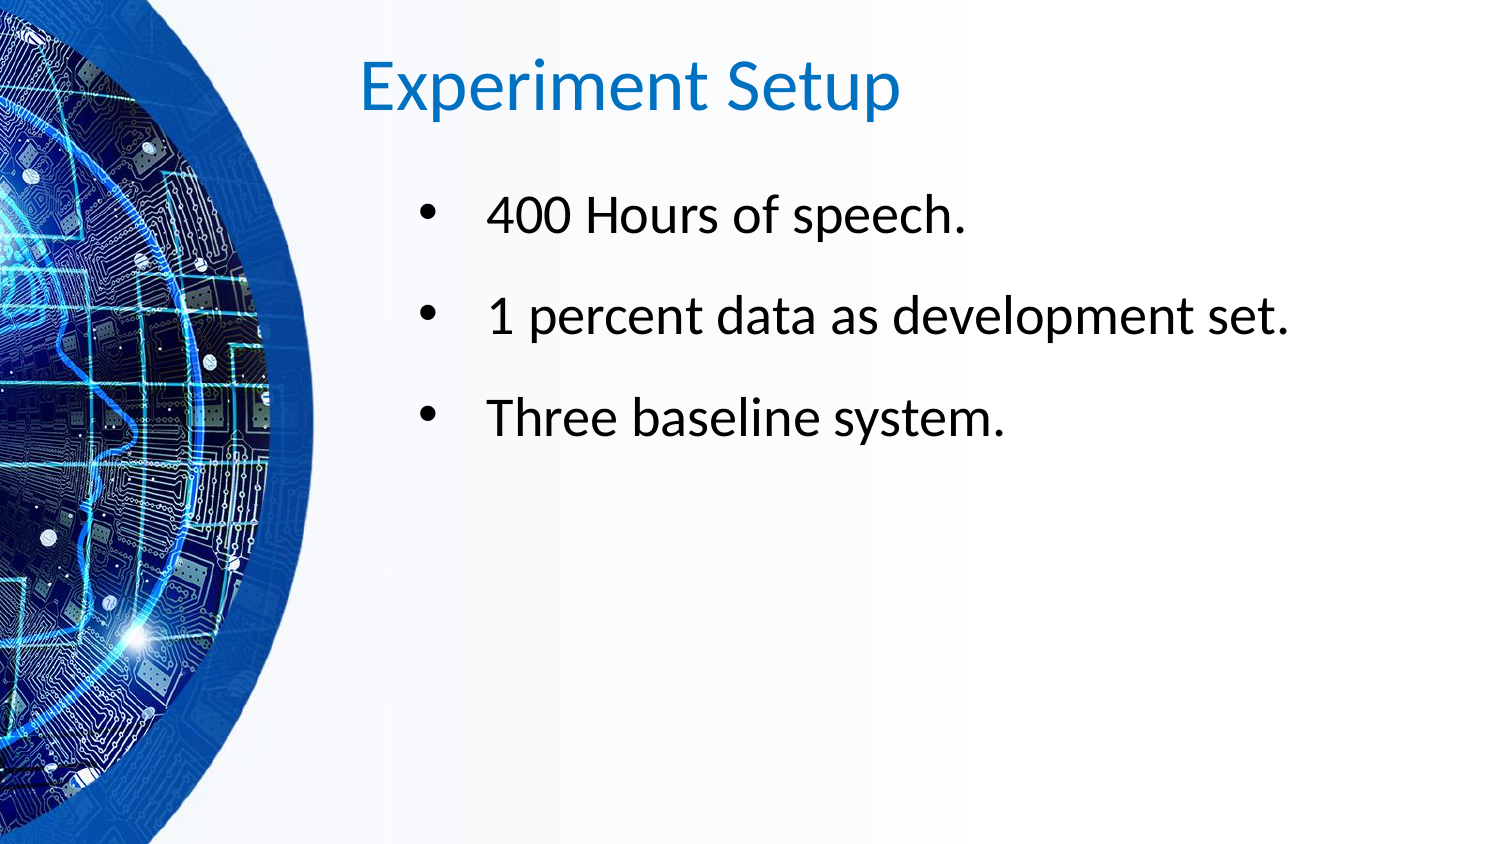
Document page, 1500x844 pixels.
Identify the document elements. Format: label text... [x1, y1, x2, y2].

picture [0, 0, 1500, 844]
title Experiment Setup [344, 21, 1376, 141]
list 400 Hours of speech. 1 percent data as development set. Three baseline system. [390, 136, 1426, 799]
